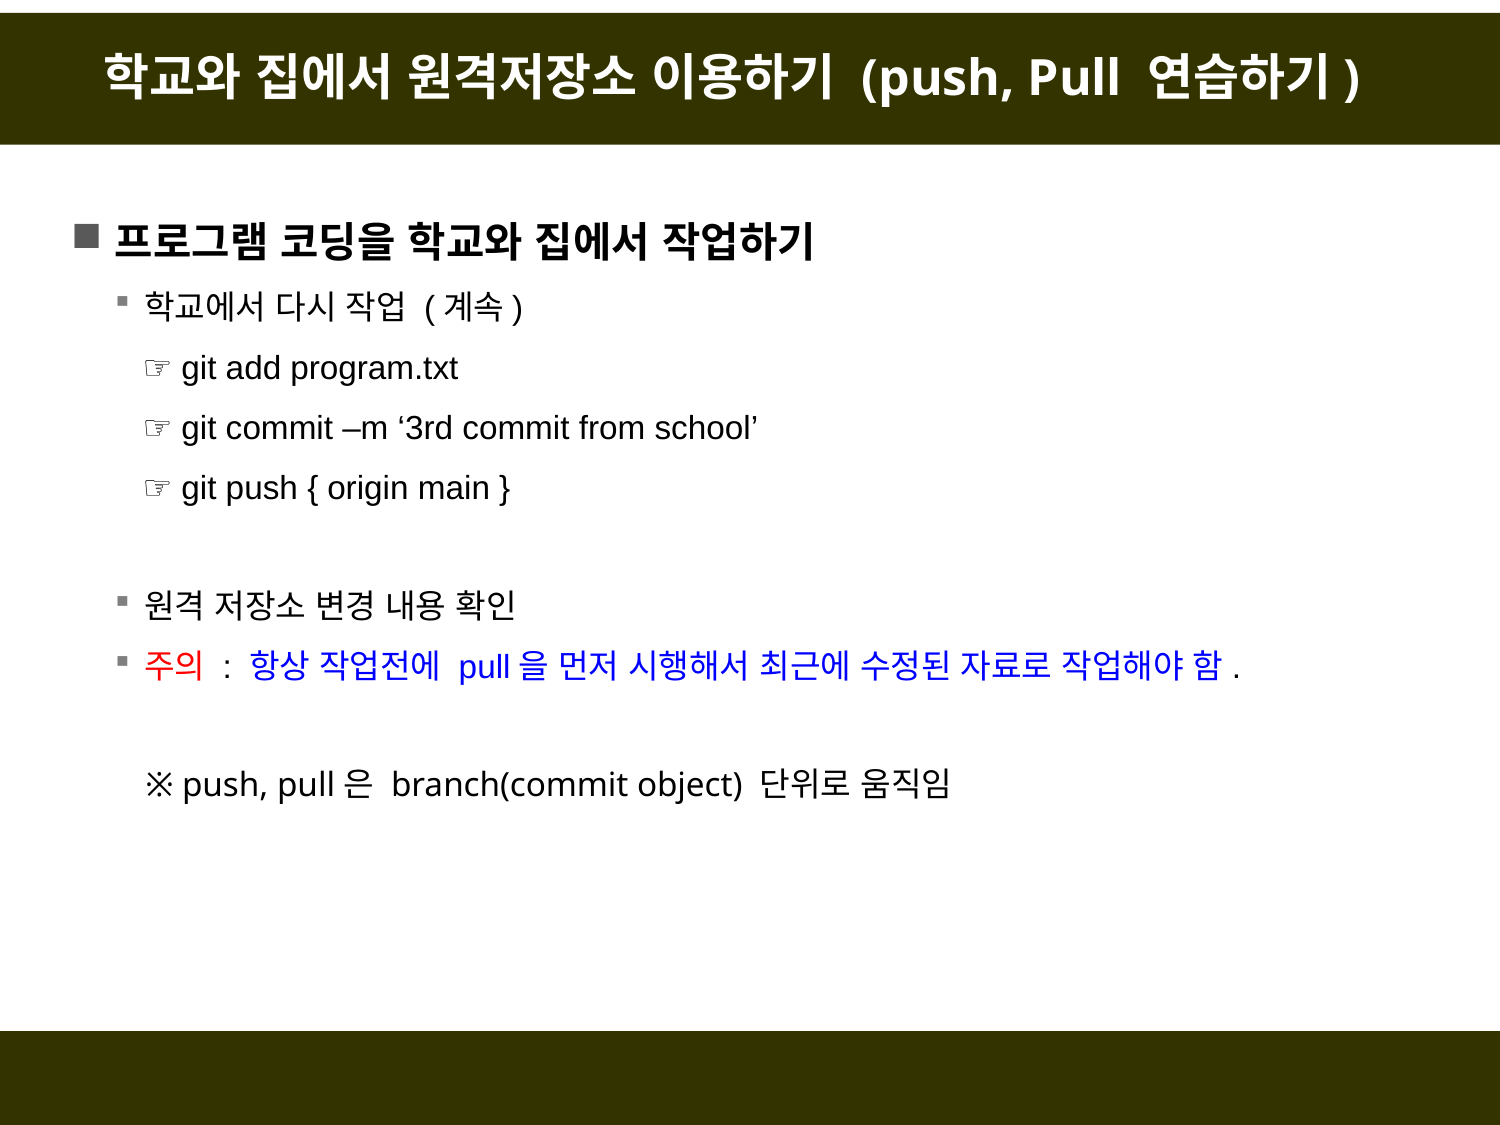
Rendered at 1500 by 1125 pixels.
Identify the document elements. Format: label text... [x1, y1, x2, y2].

text_box 프로그램 코딩을 학교와 집에서 작업하기 학교에서 다시 작업 (계속) ☞ git add program.txt ☞ git commit –m ‘3rd commit from school’ ☞ git push { origin main } 원격 저장소 변경 내용 확인 주의 : 항상 작업전에 pull을 먼저 시행해서 최근에 수정된 자료로 작업해야 함. [56, 183, 1474, 790]
title 학교와 집에서 원격저장소 이용하기 (push, Pull 연습하기) [88, 31, 1378, 126]
text_box ※ push, pull은 branch(commit object) 단위로 움직임 [130, 755, 968, 811]
